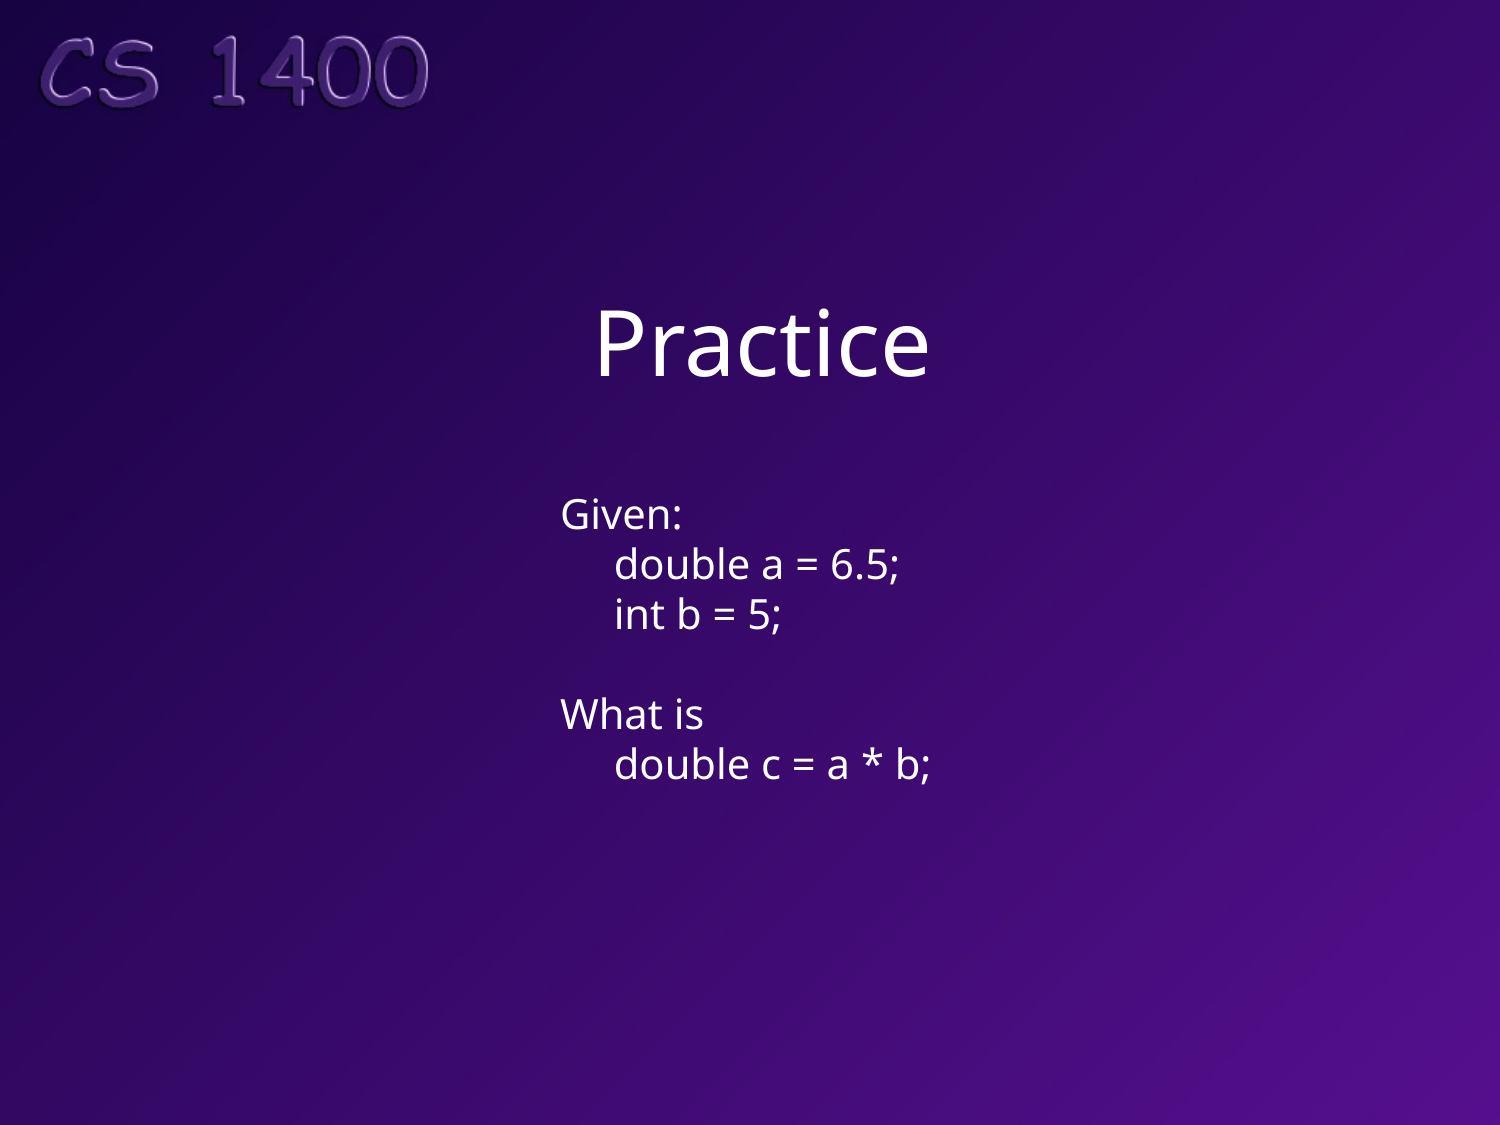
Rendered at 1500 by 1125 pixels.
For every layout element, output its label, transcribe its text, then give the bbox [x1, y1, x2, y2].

picture [0, 0, 1500, 1125]
title Practice [124, 251, 1401, 427]
text_box Given: double a = 6.5; int b = 5; What is double c = a * b; [545, 480, 958, 796]
